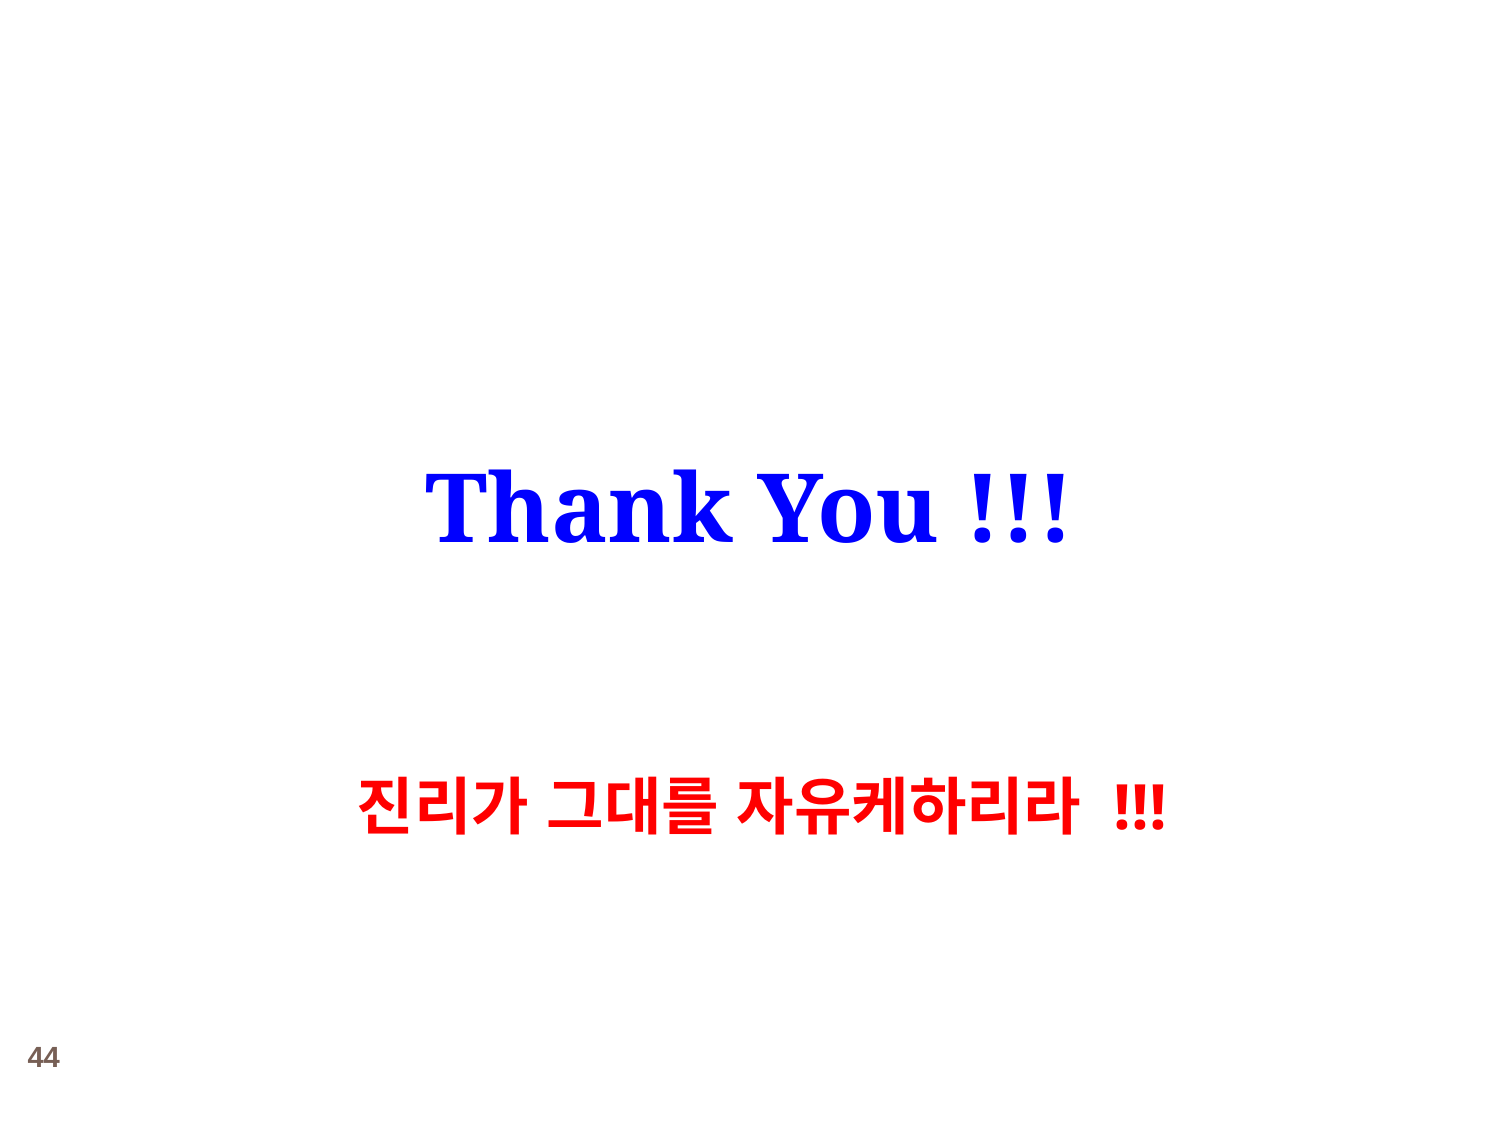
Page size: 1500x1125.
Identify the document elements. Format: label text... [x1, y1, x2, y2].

slide_number 44 [0, 1025, 88, 1088]
text_box 진리가 그대를 자유케하리라 !!! [149, 759, 1375, 850]
text_box Thank You !!! [229, 439, 1271, 569]
